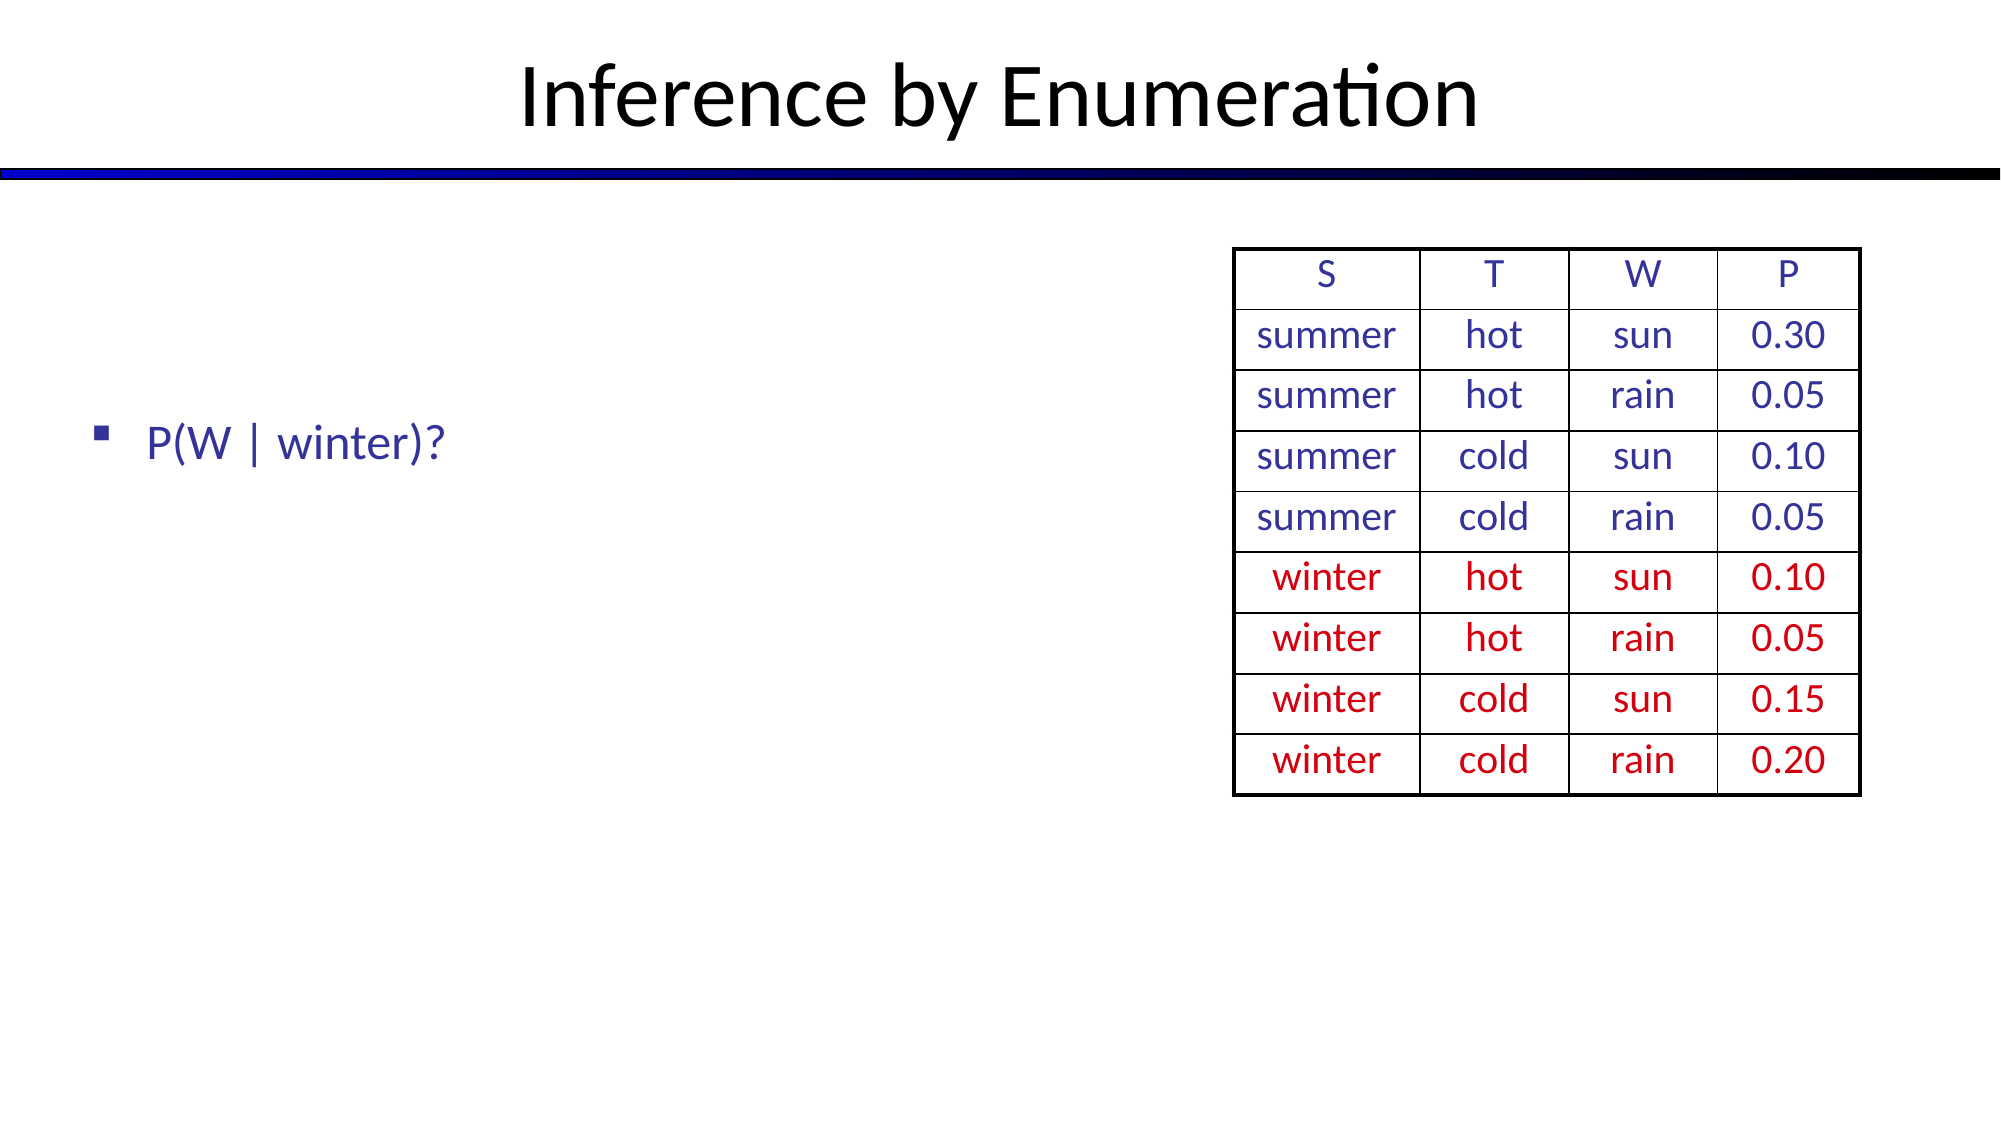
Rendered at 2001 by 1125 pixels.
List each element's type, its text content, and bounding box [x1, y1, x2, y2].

table_cell winter [1236, 735, 1419, 793]
table_cell sun [1570, 553, 1717, 612]
table_cell hot [1421, 614, 1568, 673]
table_cell summer [1236, 310, 1419, 369]
title Inference by Enumeration [0, 0, 2000, 184]
table_cell rain [1570, 735, 1717, 793]
table_cell 0.10 [1718, 553, 1858, 612]
table_header W [1570, 251, 1717, 309]
table_cell 0.30 [1718, 310, 1858, 369]
table_cell cold [1421, 675, 1568, 733]
table_cell rain [1570, 492, 1717, 551]
list P(W | winter)? [74, 262, 738, 1006]
table_cell hot [1421, 553, 1568, 612]
table_cell summer [1236, 432, 1419, 491]
table_cell summer [1236, 371, 1419, 430]
table_cell 0.05 [1718, 371, 1858, 430]
table_cell cold [1421, 492, 1568, 551]
table_cell 0.15 [1718, 675, 1858, 733]
table_cell winter [1236, 675, 1419, 733]
table_cell winter [1236, 553, 1419, 612]
table_cell hot [1421, 310, 1568, 369]
table_cell cold [1421, 735, 1568, 793]
table_cell summer [1236, 492, 1419, 551]
table_cell sun [1570, 432, 1717, 491]
table_header T [1421, 251, 1568, 309]
table_cell 0.20 [1718, 735, 1858, 793]
table_cell 0.05 [1718, 614, 1858, 673]
table_header P [1718, 251, 1858, 309]
table_cell sun [1570, 310, 1717, 369]
table_cell rain [1570, 614, 1717, 673]
table_header S [1236, 251, 1419, 309]
table_cell cold [1421, 432, 1568, 491]
table_cell 0.10 [1718, 432, 1858, 491]
table_cell sun [1570, 675, 1717, 733]
table_cell 0.05 [1718, 492, 1858, 551]
table_cell rain [1570, 371, 1717, 430]
table_cell hot [1421, 371, 1568, 430]
table_cell winter [1236, 614, 1419, 673]
